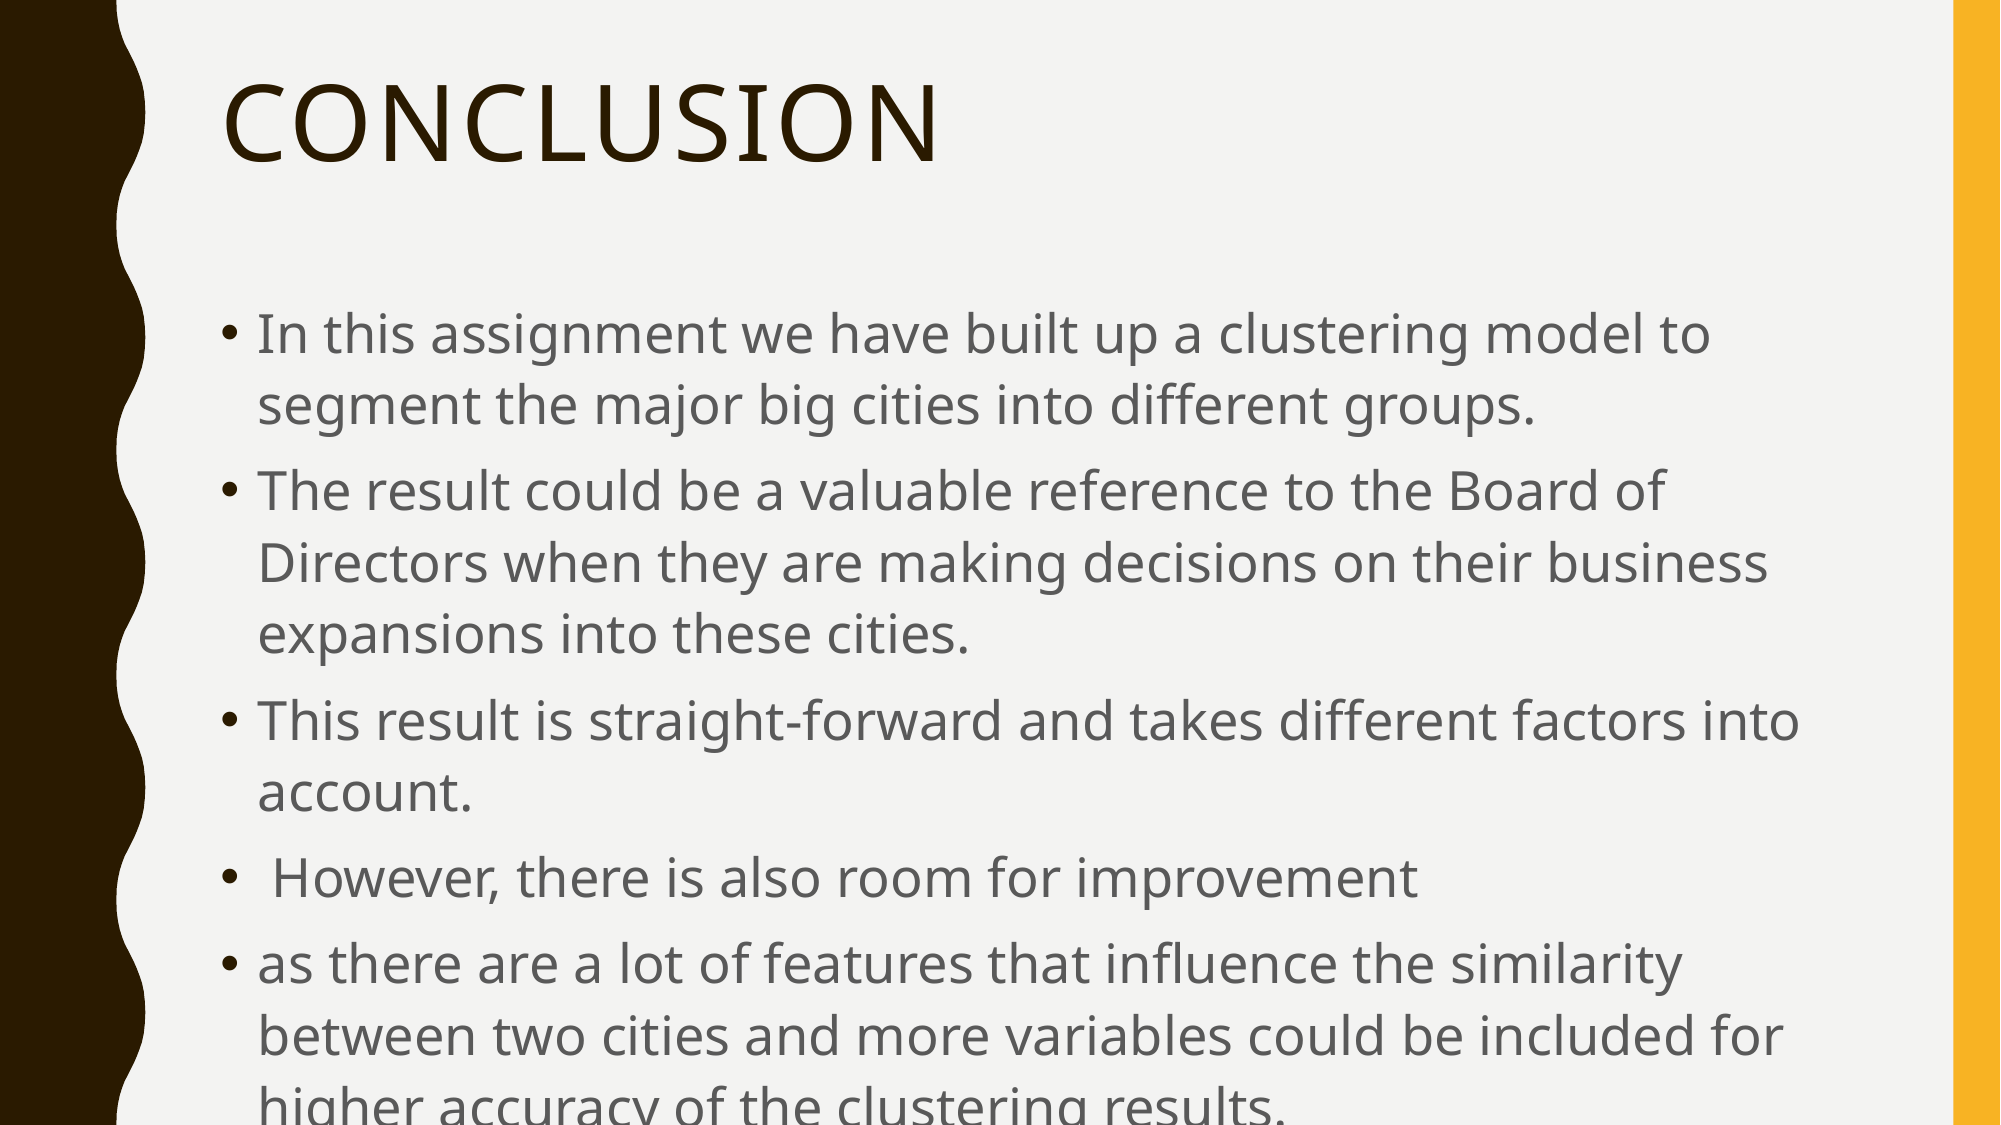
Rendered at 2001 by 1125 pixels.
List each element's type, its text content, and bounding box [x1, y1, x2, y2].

list In this assignment we have built up a clustering model to segment the major big cities into different groups. The result could be a valuable reference to the Board of Directors when they are making decisions on their business expansions into these cities. This result is straight-forward and takes different factors into account. However, there is also room for improvement as there are a lot of features that influence the similarity between two cities and more variables could be included for higher accuracy of the clustering results. [205, 284, 1918, 1125]
title CONCLUSION [205, 62, 1875, 221]
